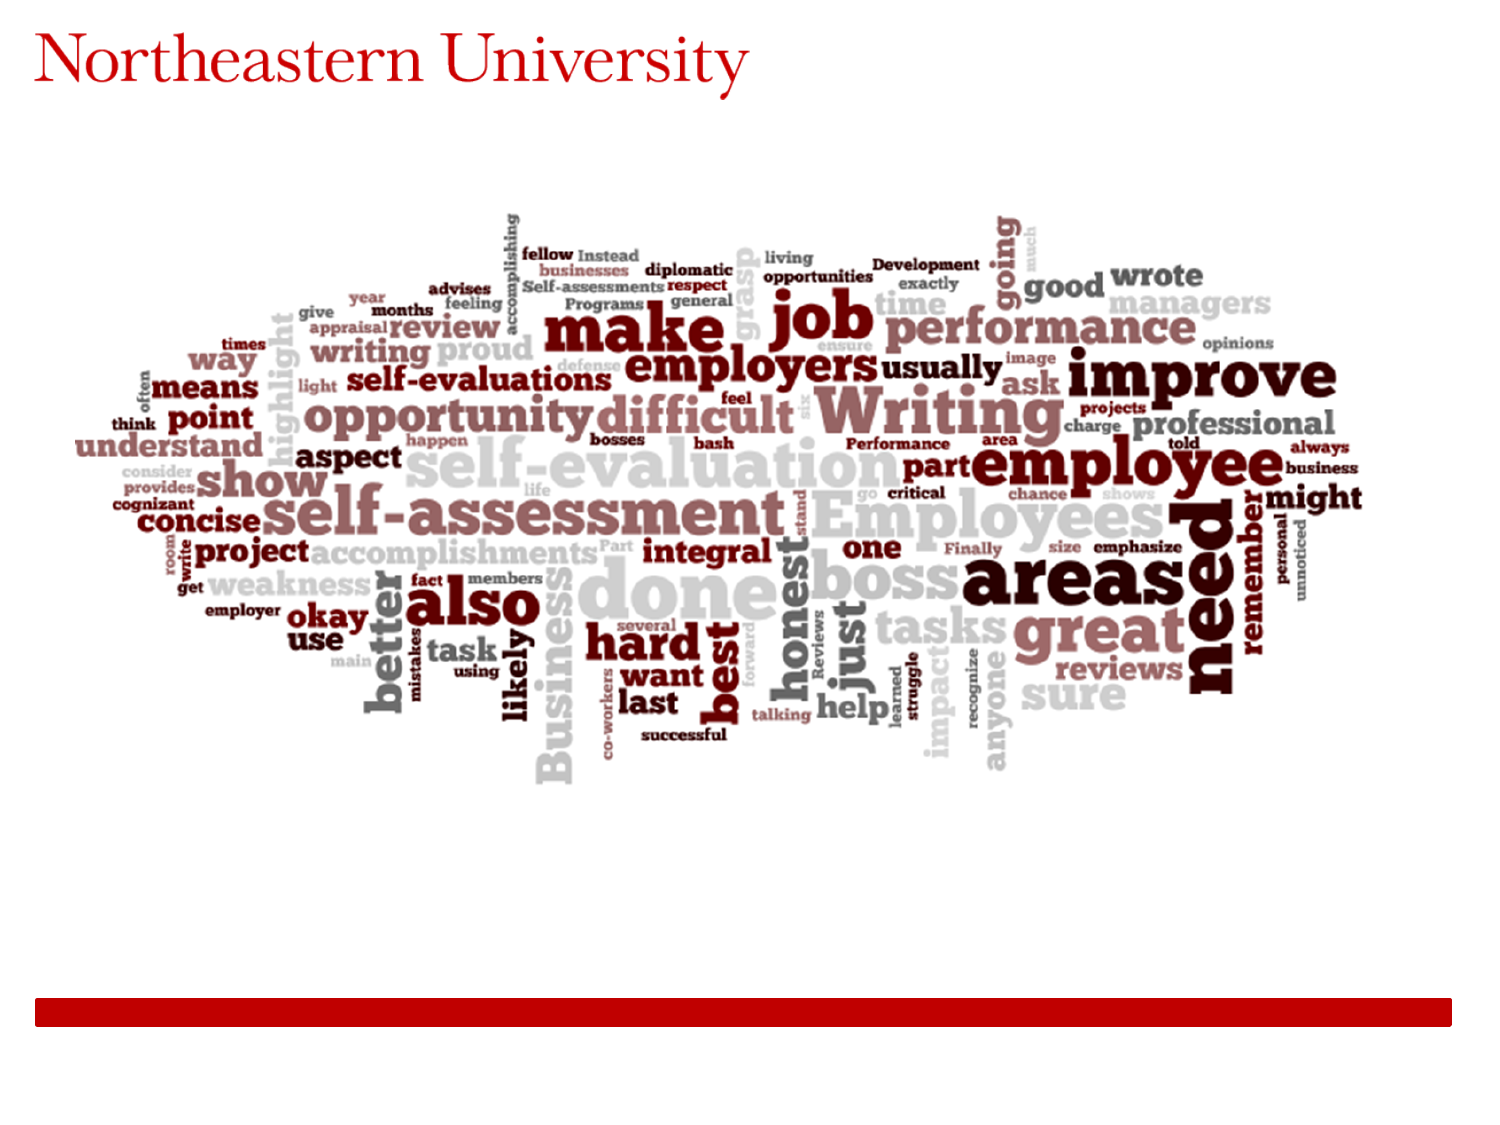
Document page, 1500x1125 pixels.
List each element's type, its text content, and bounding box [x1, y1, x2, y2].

picture [34, 32, 750, 100]
list Feedback is the purposeful sharing of observations about job performance or work-related behaviors to continue good results or facilitate change or improvement [62, 337, 1413, 1001]
picture [74, 212, 1376, 805]
